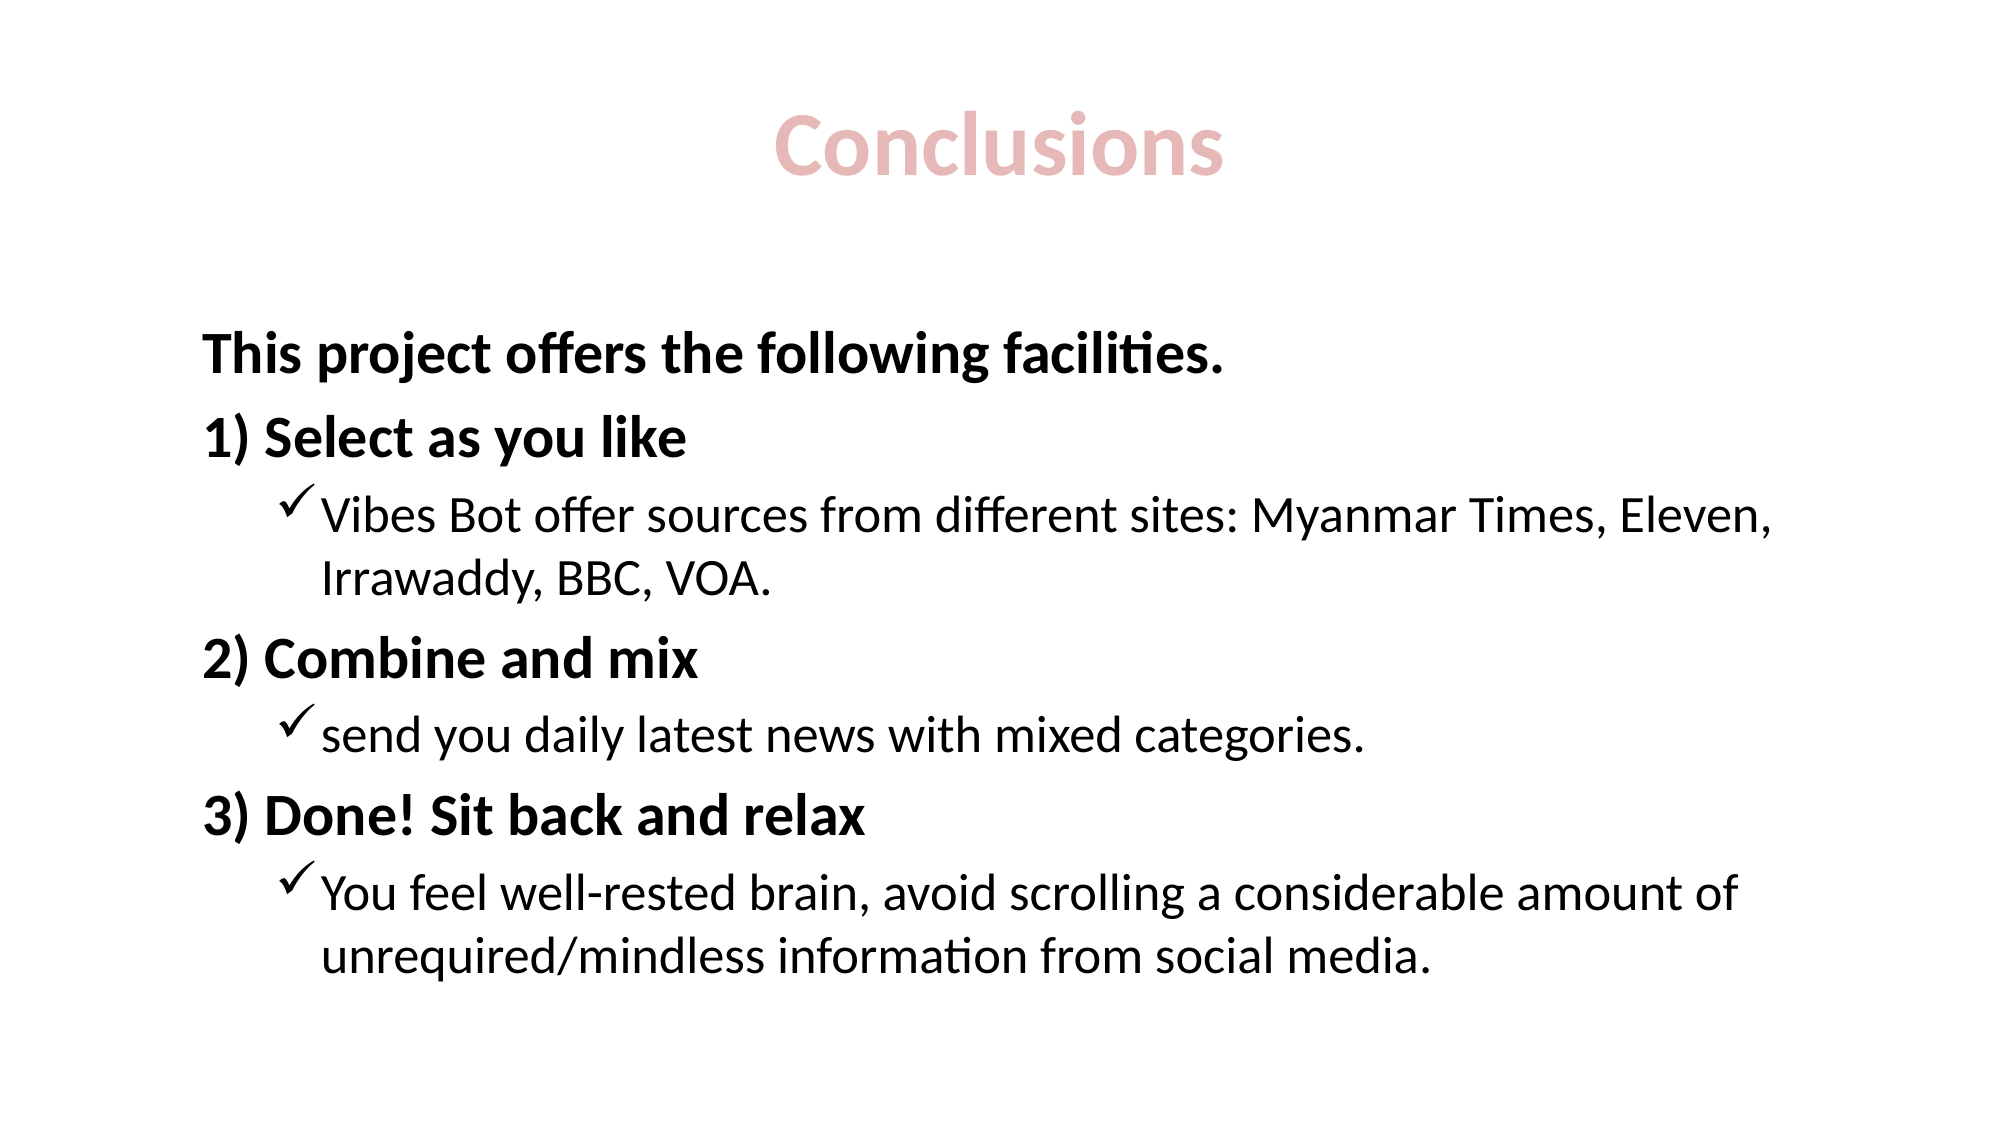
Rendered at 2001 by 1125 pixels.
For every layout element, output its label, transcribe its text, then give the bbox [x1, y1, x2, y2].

title Conclusions [99, 45, 1900, 233]
list This project offers the following facilities. 1) Select as you like Vibes Bot offer sources from different sites: Myanmar Times, Eleven, Irrawaddy, BBC, VOA. 2) Combine and mix send you daily latest news with mixed categories. 3) Done! Sit back and relax You feel well-rested brain, avoid scrolling a considerable amount of unrequired/mindless information from social media. [187, 306, 1813, 993]
